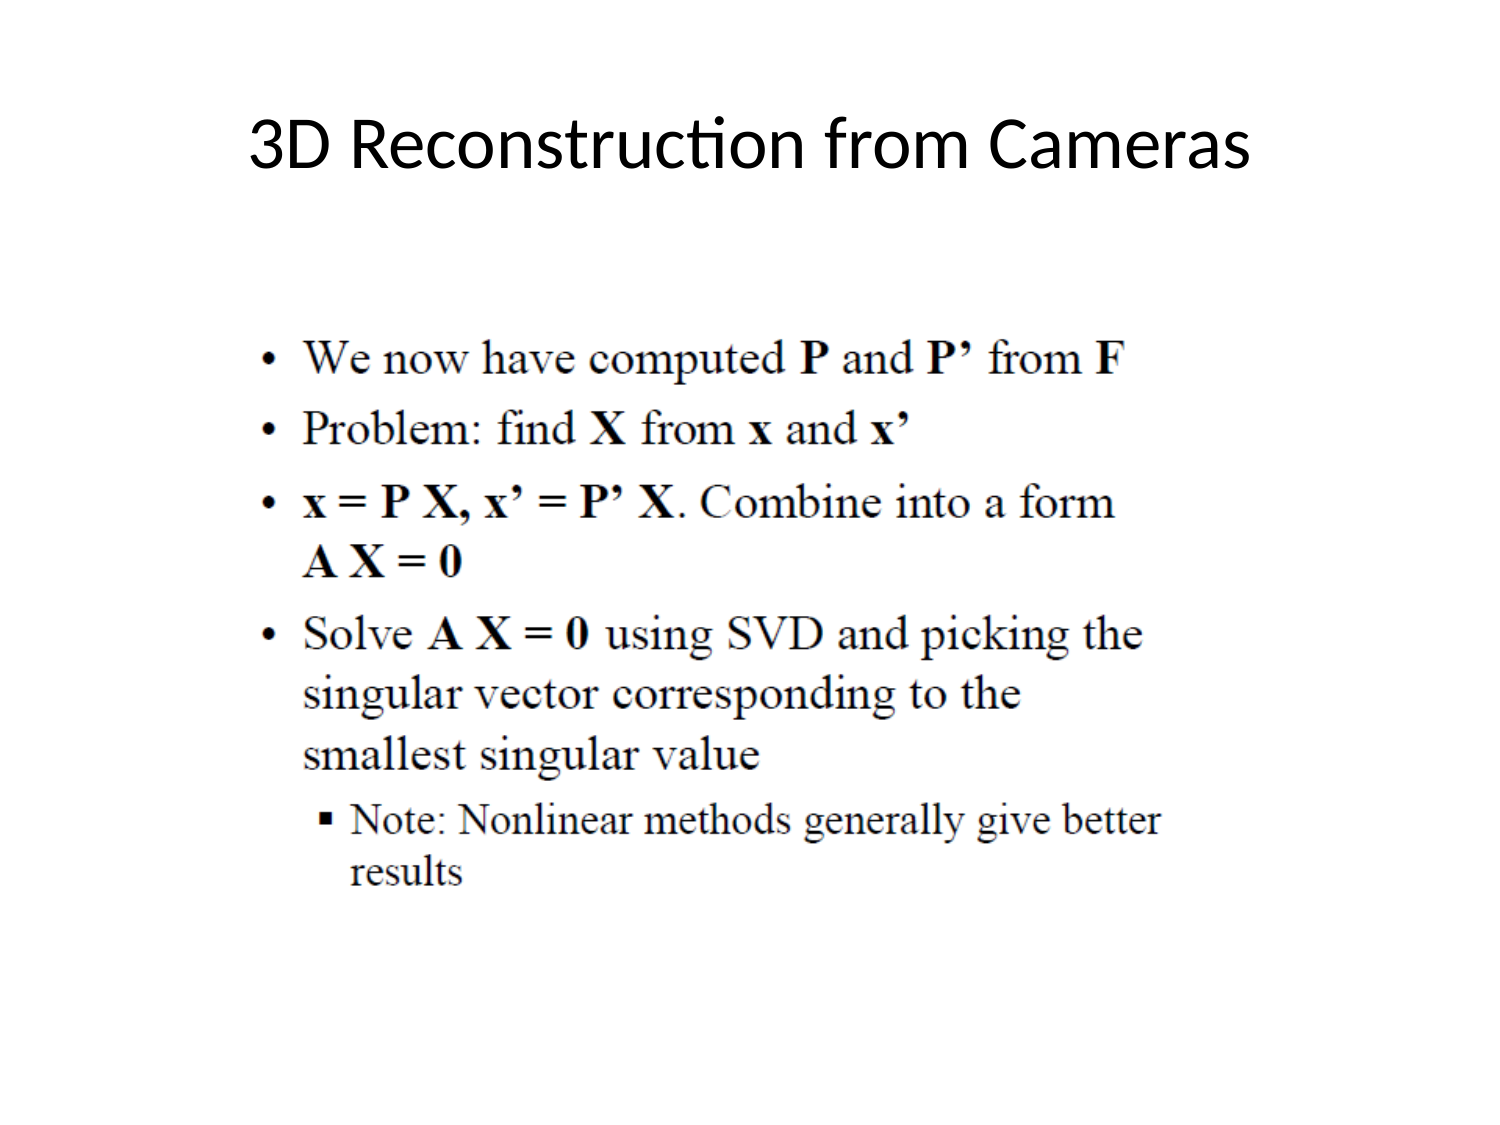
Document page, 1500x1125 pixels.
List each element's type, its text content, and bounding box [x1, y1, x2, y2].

picture [245, 316, 1228, 961]
title 3D Reconstruction from Cameras [75, 45, 1425, 233]
